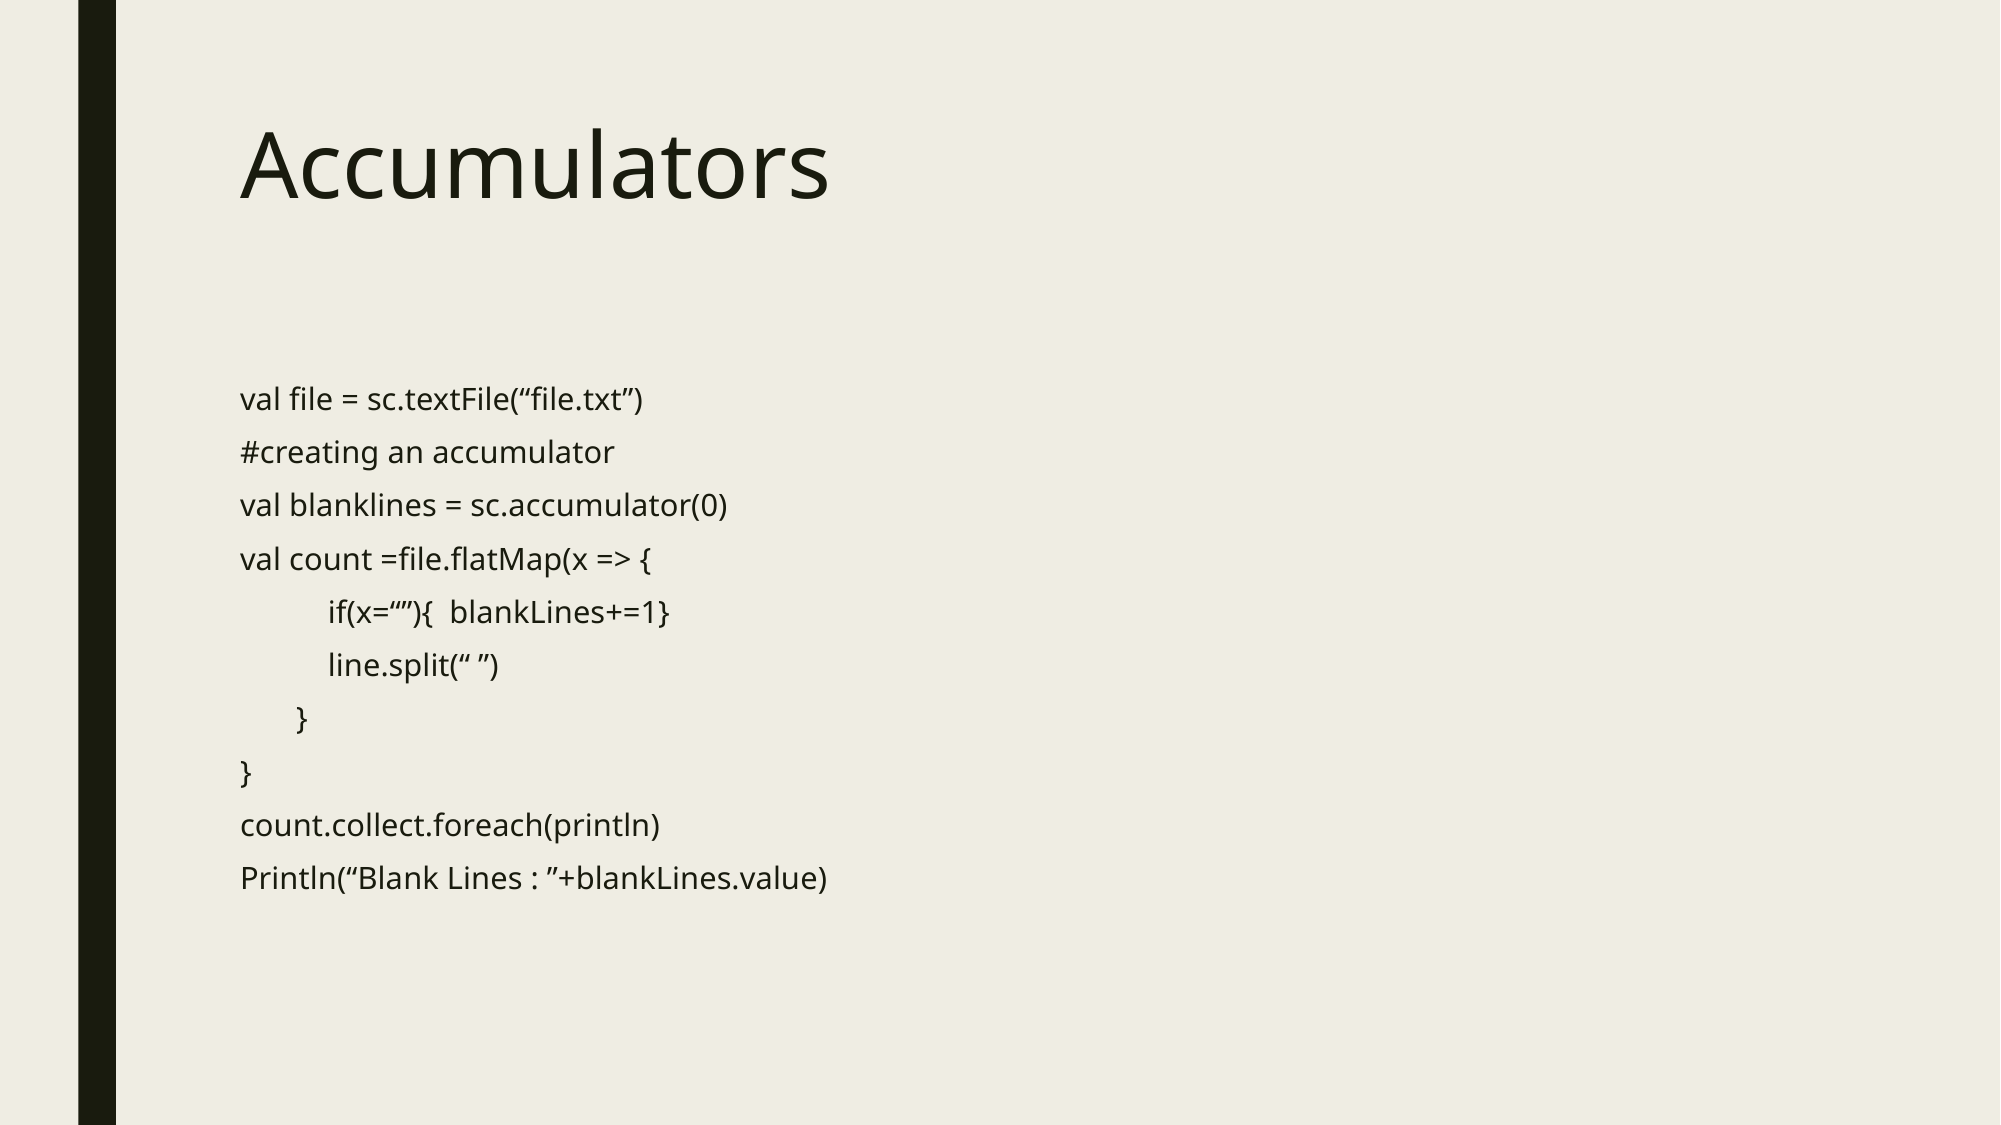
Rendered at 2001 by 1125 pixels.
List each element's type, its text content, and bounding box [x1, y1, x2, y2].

title Accumulators [225, 112, 1800, 357]
list val file = sc.textFile(“file.txt”) #creating an accumulator val blanklines = sc.accumulator(0) val count =file.flatMap(x => { if(x=“”){ blankLines+=1} line.split(“ ”) } } count.collect.foreach(println) Println(“Blank Lines : ”+blankLines.value) [225, 375, 1800, 963]
